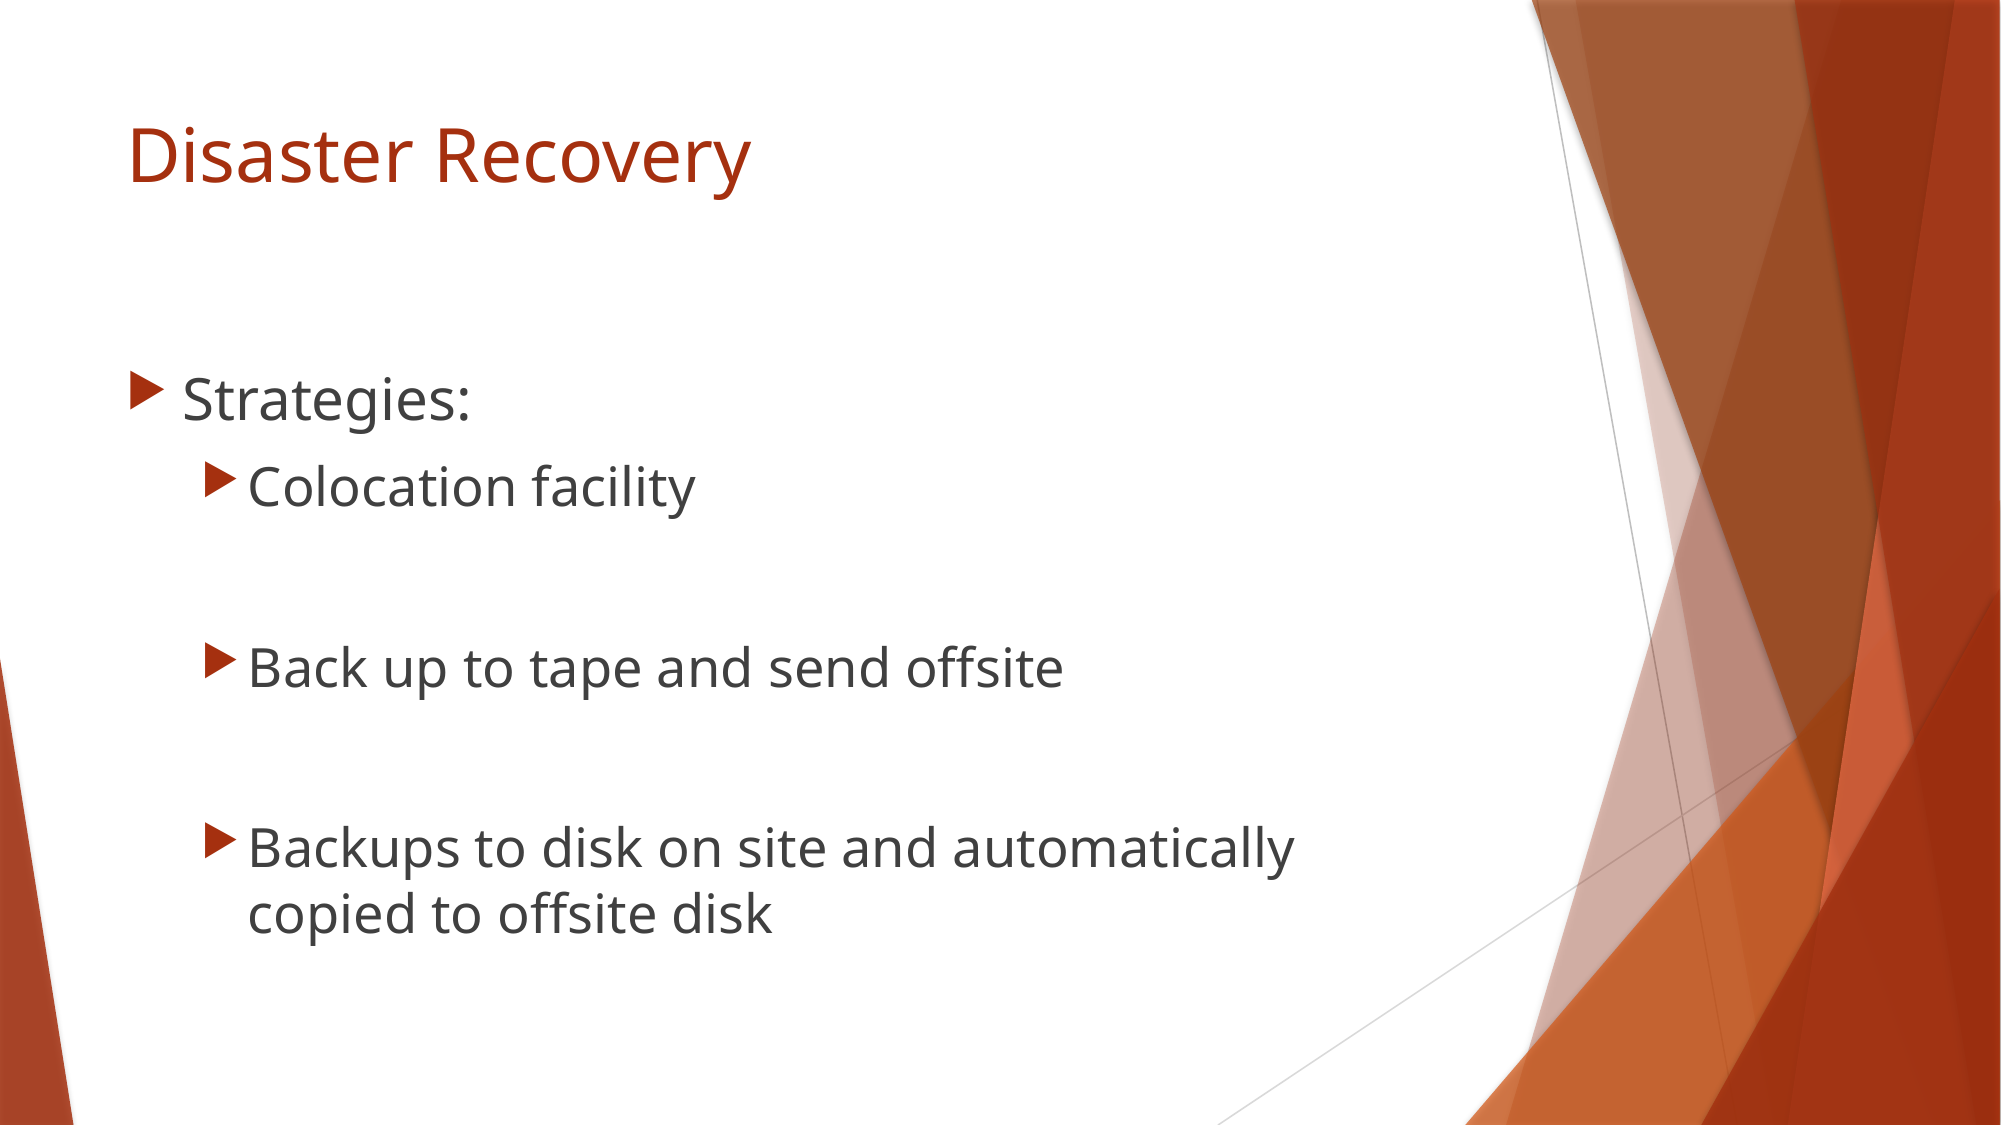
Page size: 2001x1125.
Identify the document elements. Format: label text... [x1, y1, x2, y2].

list Strategies: Colocation facility Back up to tape and send offsite Backups to disk on site and automatically copied to offsite disk [111, 354, 1461, 992]
title Disaster Recovery [111, 99, 1522, 317]
